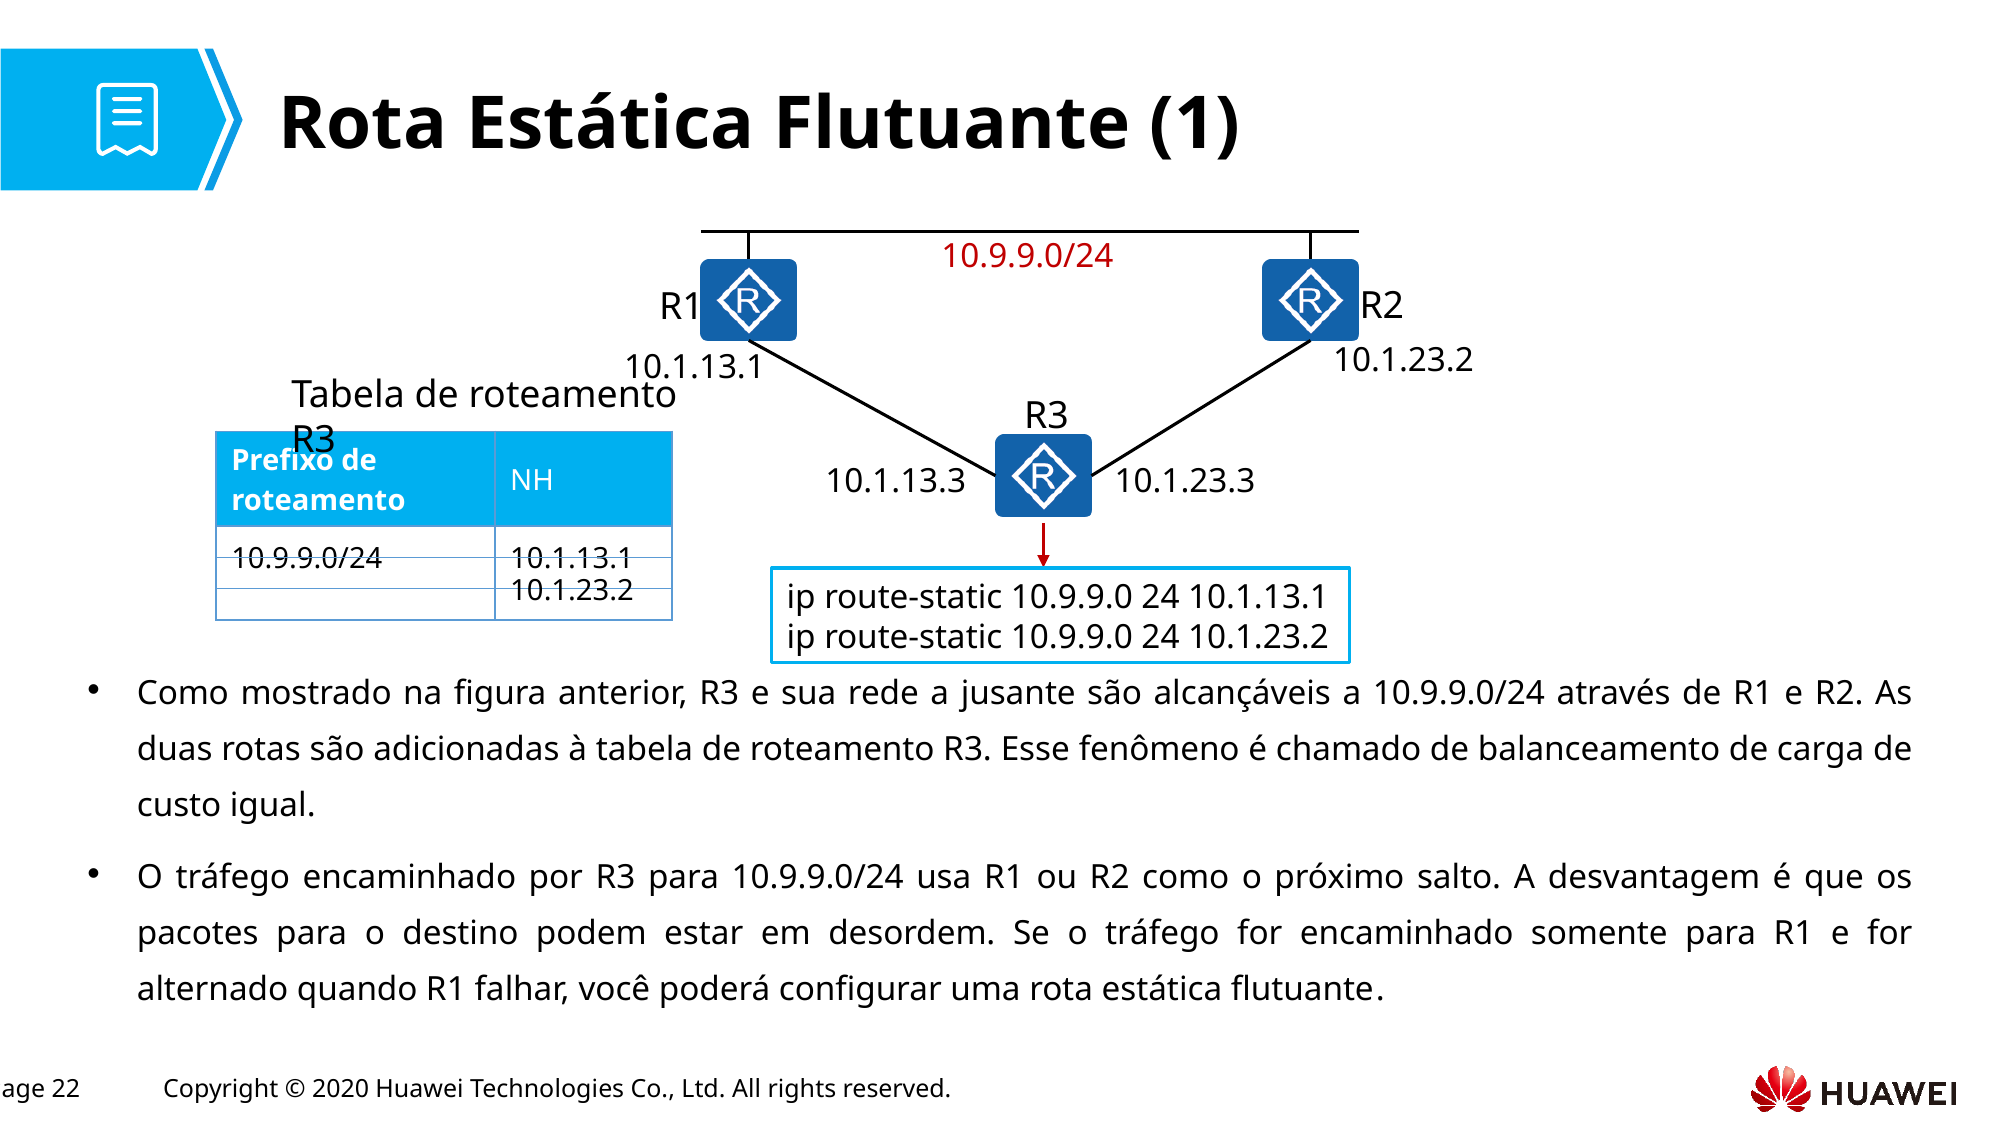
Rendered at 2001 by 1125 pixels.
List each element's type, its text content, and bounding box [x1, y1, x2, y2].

table_header Prefixo de roteamento [217, 432, 494, 525]
text_box Tabela de roteamento R3 [276, 362, 609, 468]
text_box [609, 226, 1546, 664]
table_header NH [496, 468, 609, 525]
picture [1751, 1066, 1956, 1112]
table_header [217, 558, 494, 619]
table_cell 10.1.13.1 [496, 527, 609, 557]
table_cell 10.9.9.0/24 [217, 527, 494, 557]
title Rota Estática Flutuante (1) [261, 67, 1875, 173]
table_header 10.1.23.2 [496, 558, 609, 619]
list Como mostrado na figura anterior, R3 e sua rede a jusante são alcançáveis a 10.9.9.0/24 através de R1 e R2. As duas rotas são adicionadas à tabela de roteamento R3. Esse fenômeno é chamado de balanceamento de carga de custo igual. O tráfego encaminhado por R3 para 10.9.9.0/24 usa R1 ou R2 como o próximo salto. A desvantagem é que os pacotes para o destino podem estar em desordem. Se o tráfego for encaminhado somente para R1 e for alternado quando R1 falhar, você poderá configurar uma rota estática flutuante. [73, 203, 1930, 972]
